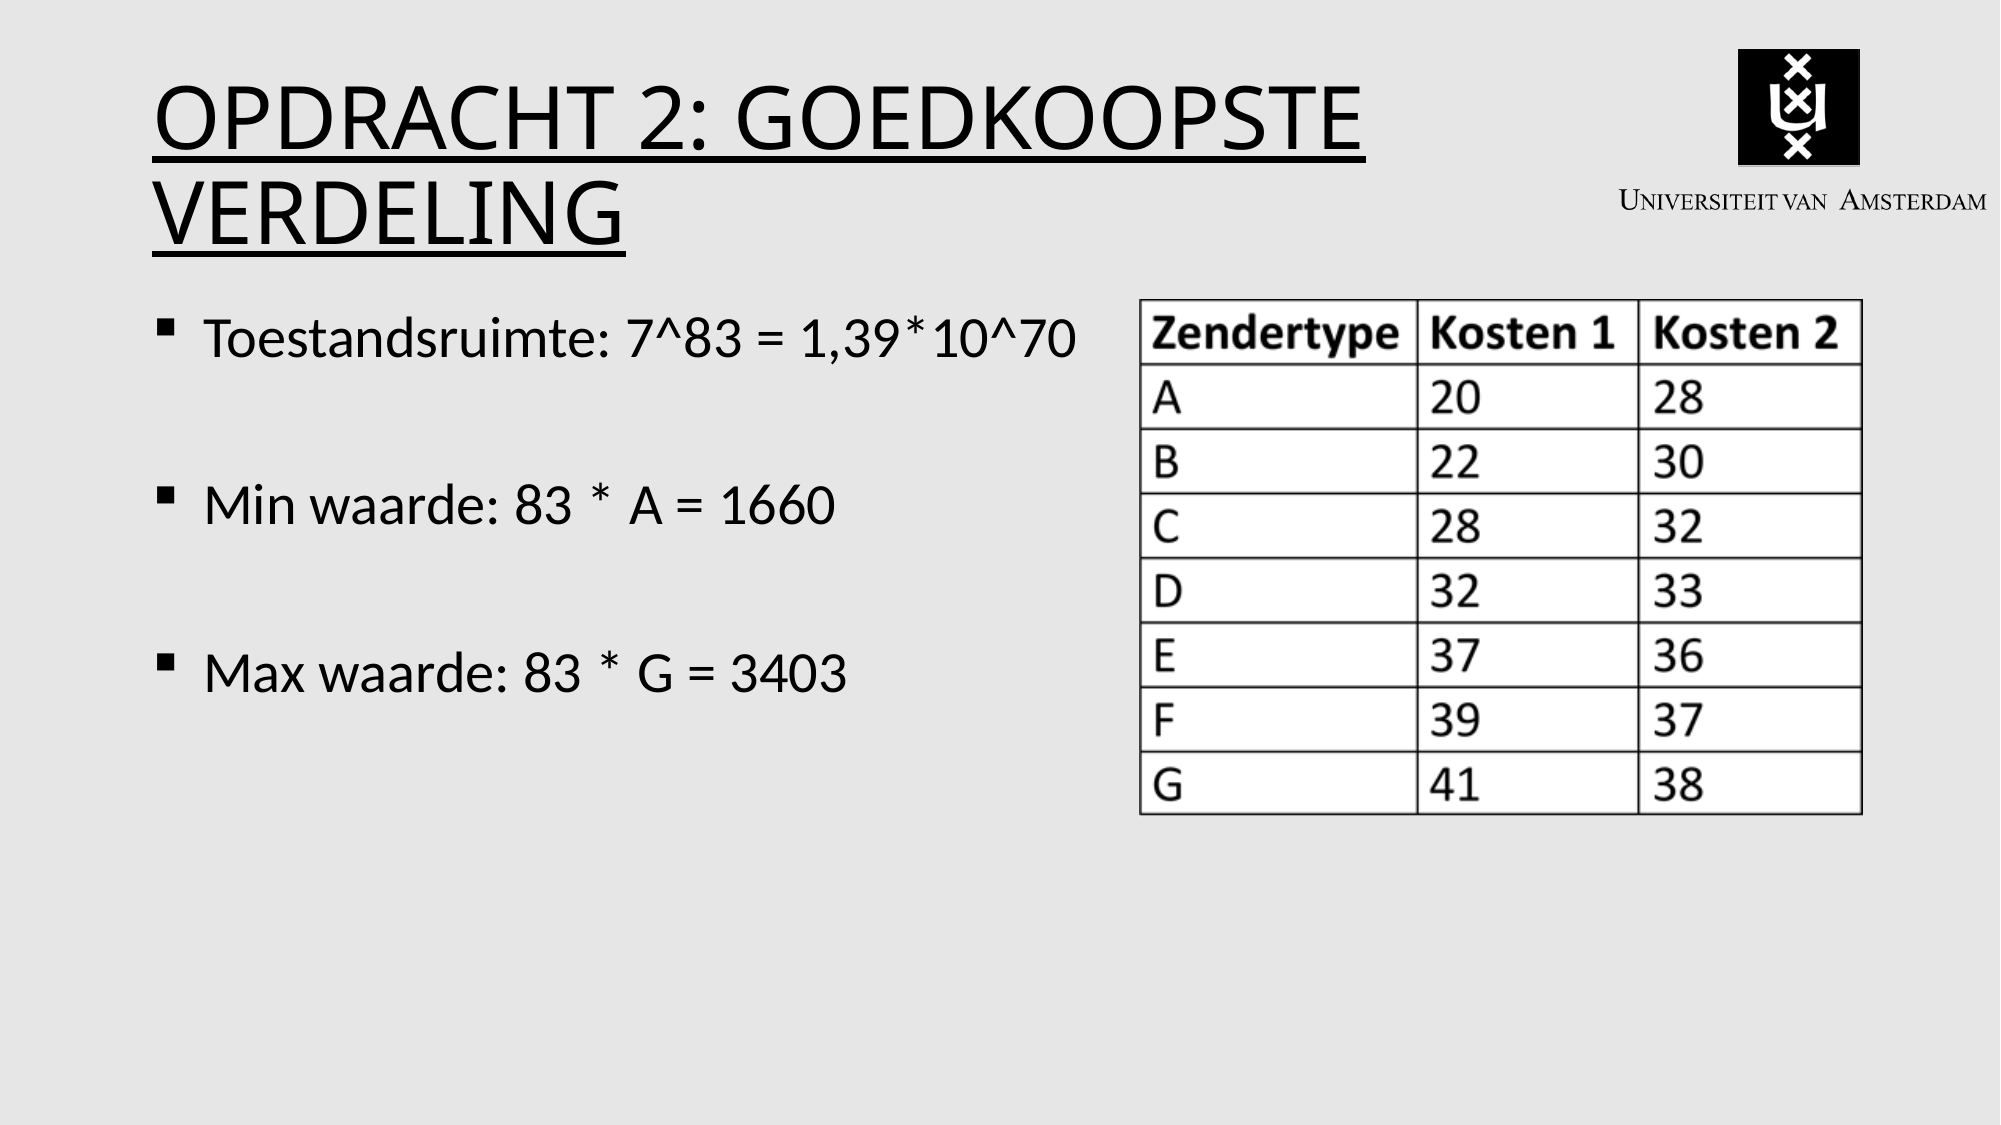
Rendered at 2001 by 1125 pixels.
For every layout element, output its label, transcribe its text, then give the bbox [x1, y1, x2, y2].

picture [1600, 49, 2000, 234]
picture [1138, 299, 1863, 817]
list Toestandsruimte: 7^83 = 1,39*10^70 Min waarde: 83 * A = 1660 Max waarde: 83 * G = 3403 [137, 299, 1863, 1014]
title OPDRACHT 2: GOEDKOOPSTE VERDELING [137, 59, 1863, 278]
